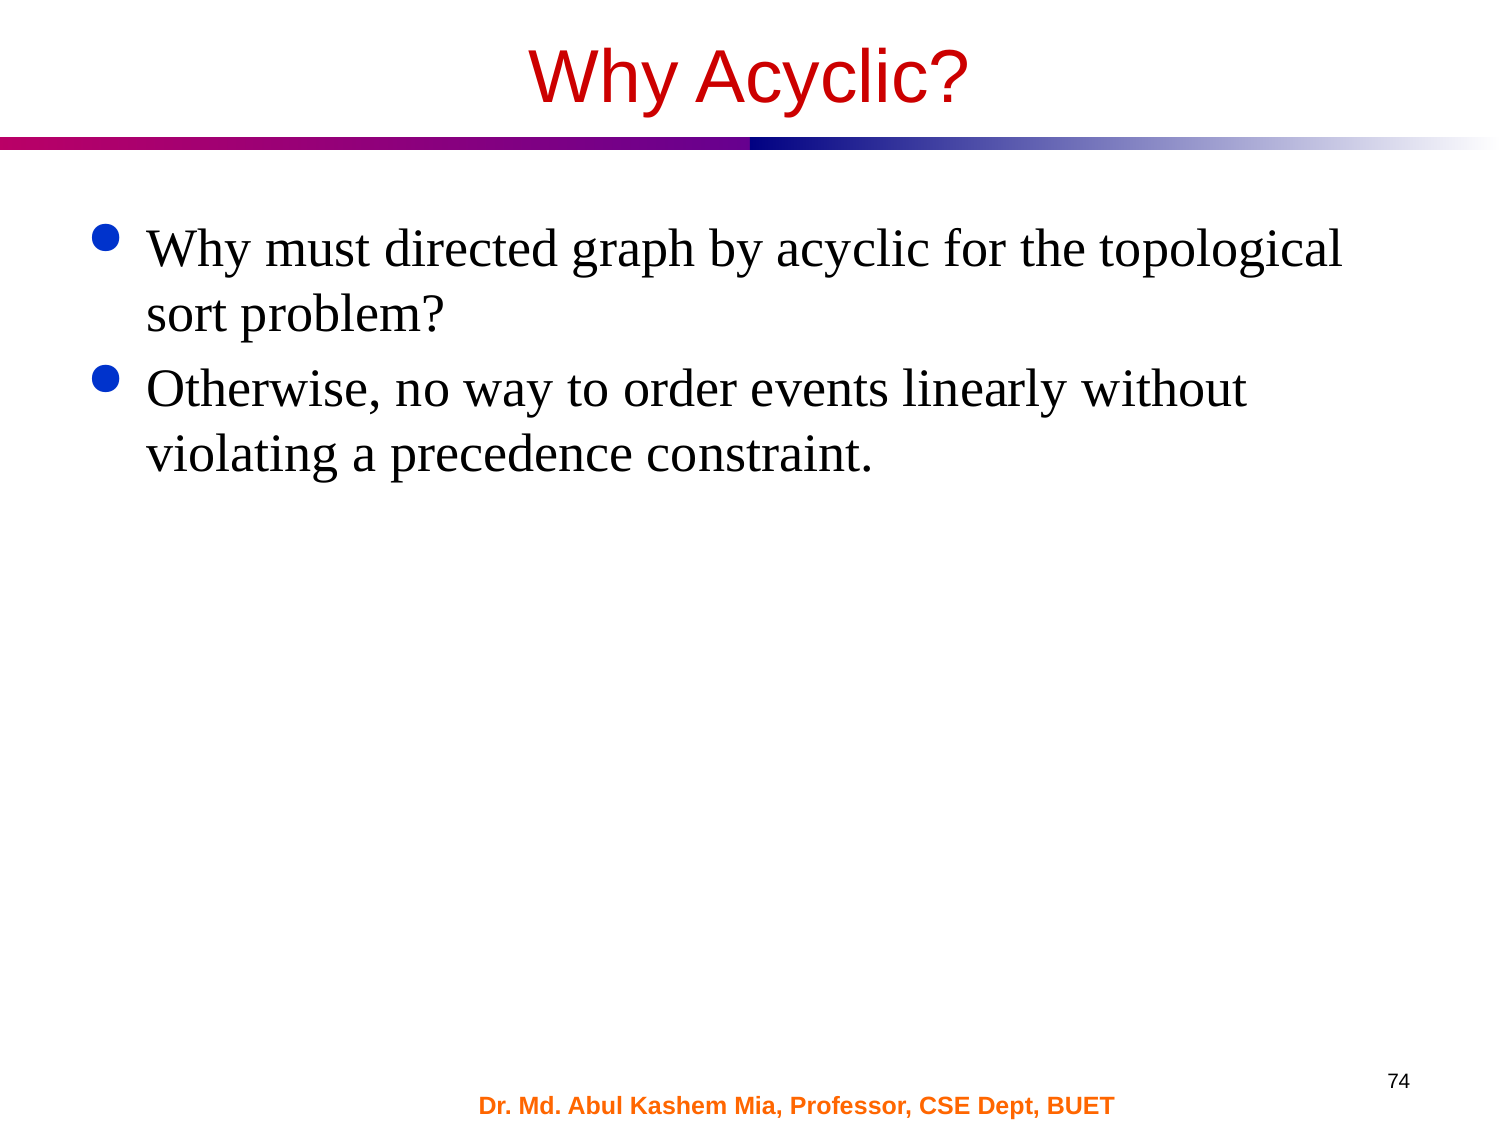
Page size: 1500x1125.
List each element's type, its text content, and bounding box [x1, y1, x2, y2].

title Why Acyclic? [75, 49, 1425, 126]
list Why must directed graph by acyclic for the topological sort problem? Otherwise, no way to order events linearly without violating a precedence constraint. [75, 204, 1425, 917]
text_box 74 [1112, 1024, 1425, 1100]
